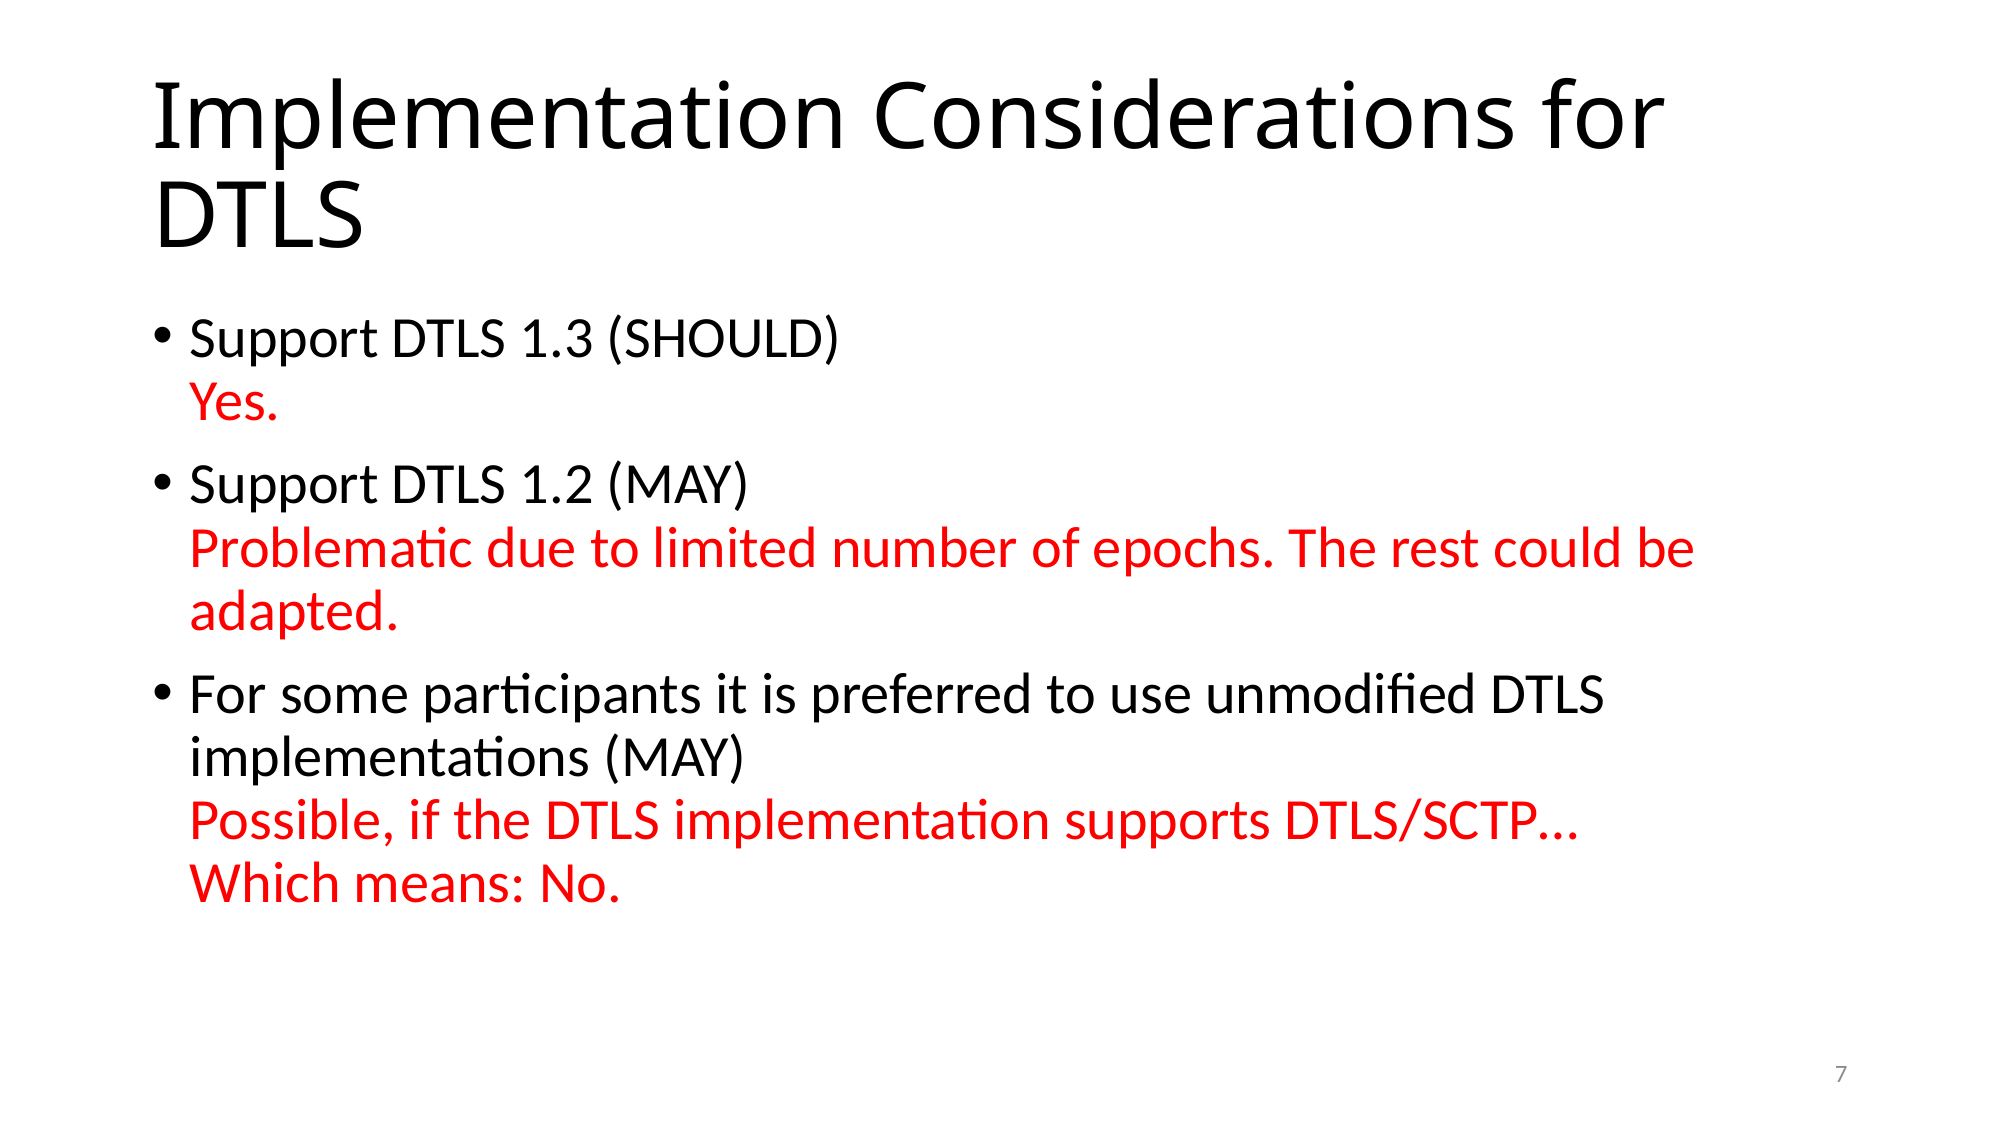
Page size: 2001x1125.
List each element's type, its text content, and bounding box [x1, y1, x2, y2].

list Support DTLS 1.3 (SHOULD) Yes. Support DTLS 1.2 (MAY) Problematic due to limited number of epochs. The rest could be adapted. For some participants it is preferred to use unmodified DTLS implementations (MAY) Possible, if the DTLS implementation supports DTLS/SCTP… Which means: No. [137, 299, 1863, 1014]
slide_number 6 [1412, 1042, 1863, 1103]
title Implementation Considerations for DTLS [137, 59, 1863, 278]
